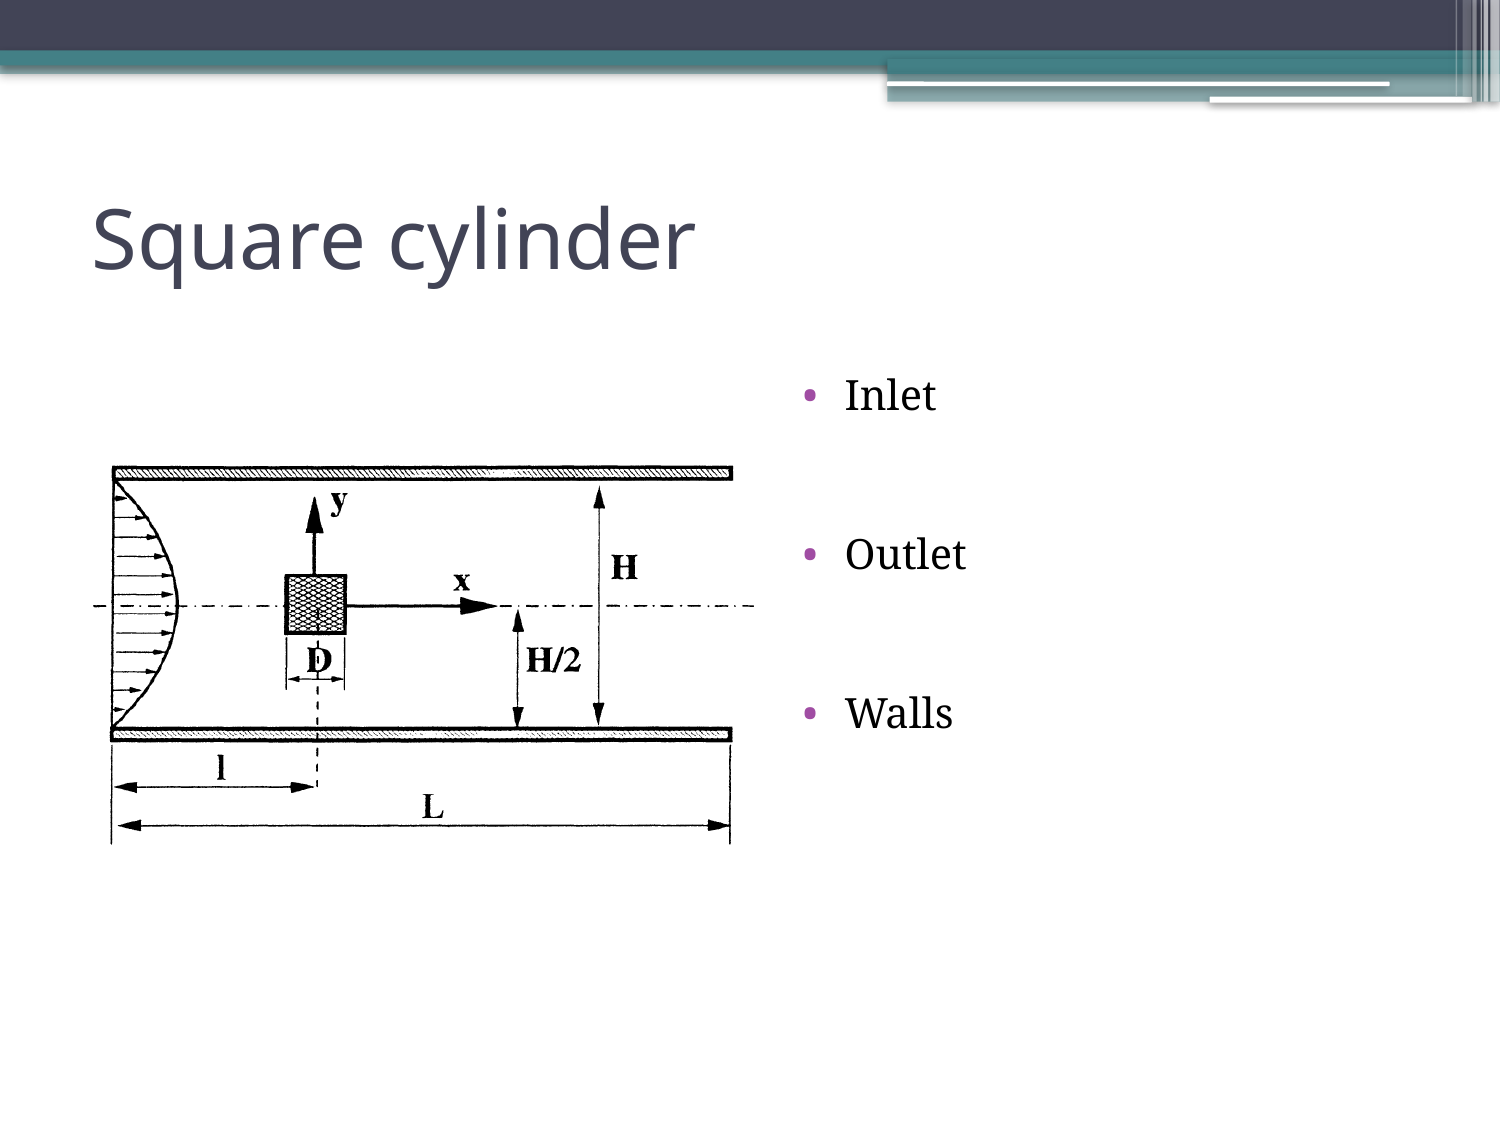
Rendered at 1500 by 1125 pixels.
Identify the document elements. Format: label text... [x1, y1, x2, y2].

title Square cylinder [76, 149, 1427, 324]
picture [76, 455, 770, 856]
